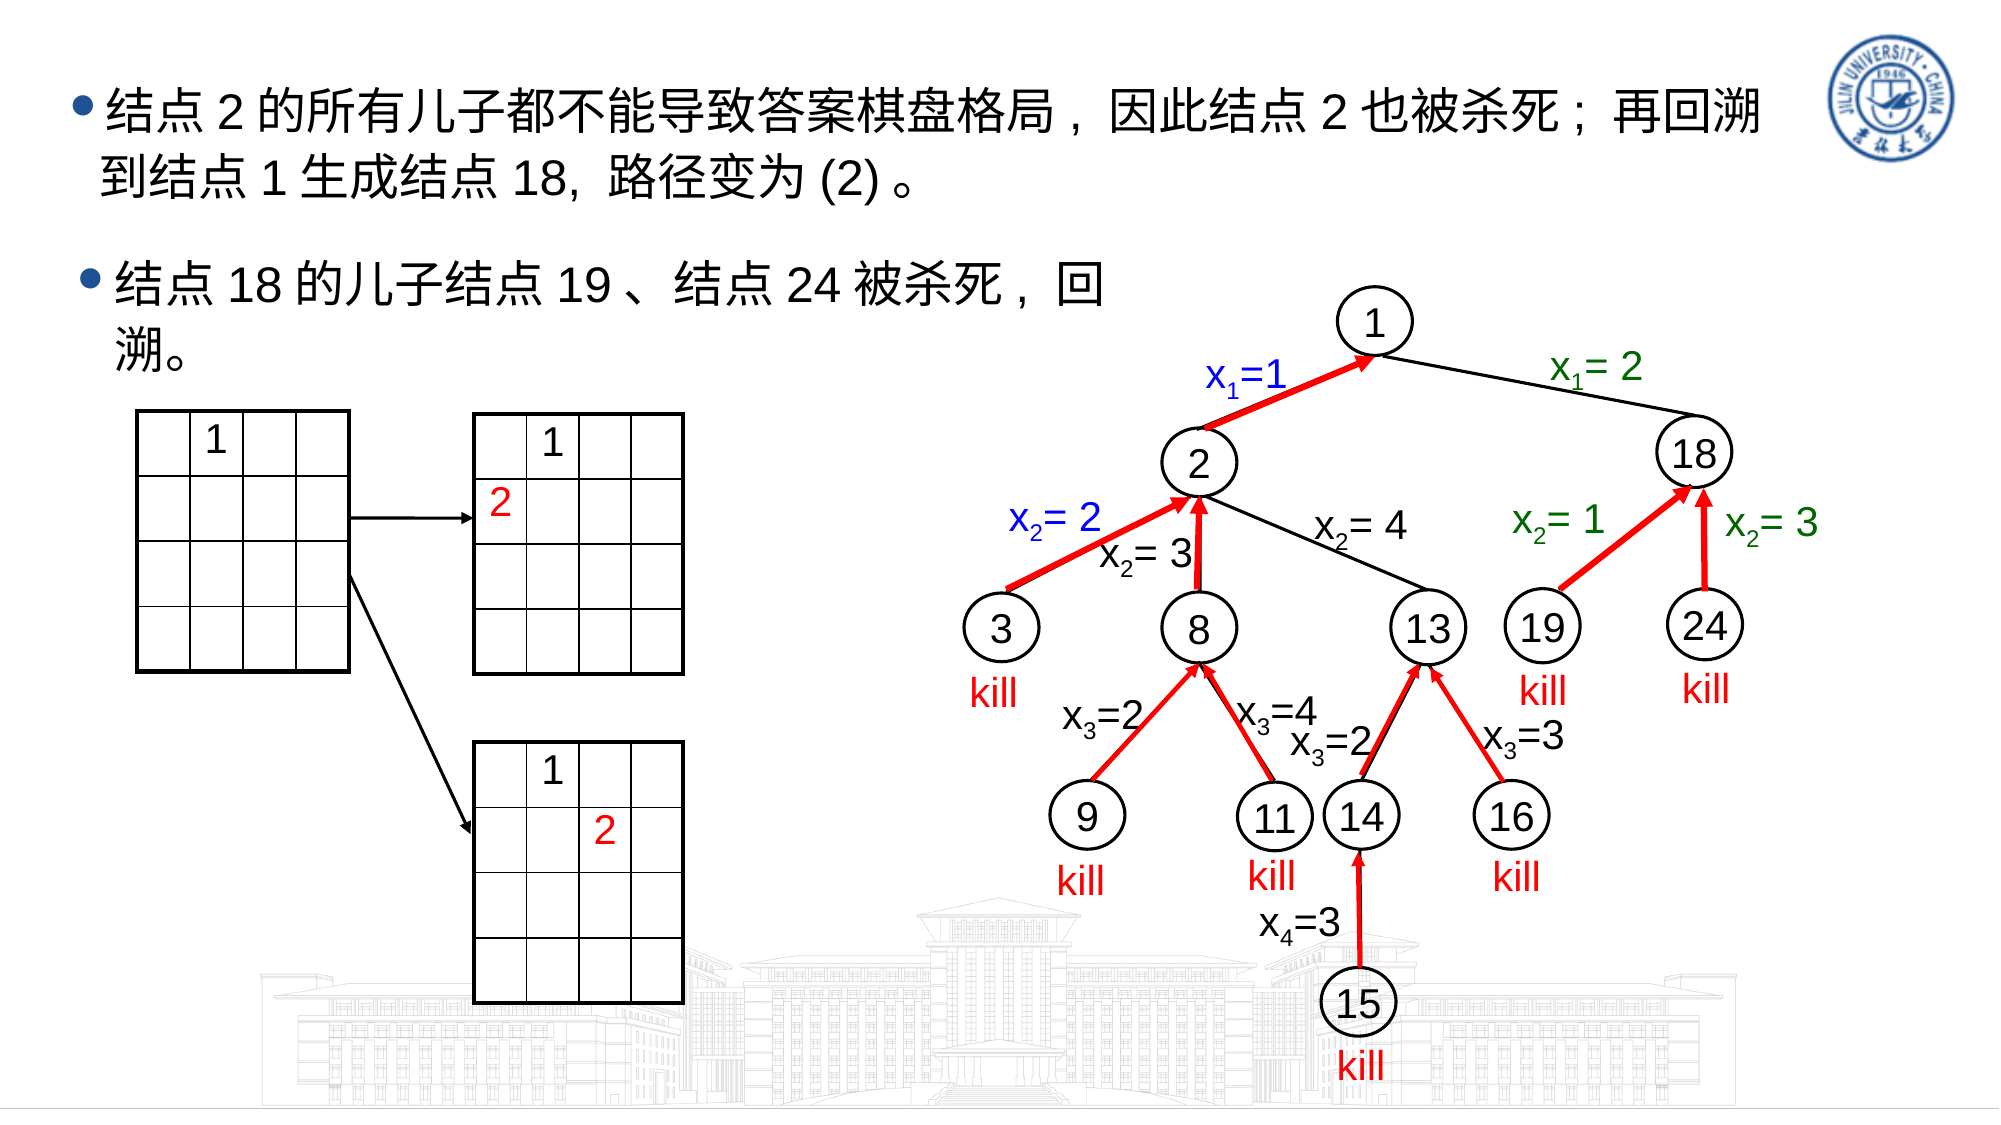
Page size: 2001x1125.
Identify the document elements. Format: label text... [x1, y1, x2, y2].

table_cell [476, 808, 526, 872]
text_box [351, 511, 472, 525]
table_cell [527, 873, 578, 937]
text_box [1428, 664, 1609, 850]
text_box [1275, 664, 1357, 850]
table_header [139, 413, 189, 475]
table_header [580, 744, 630, 807]
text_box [1382, 331, 1732, 488]
table_cell 2 [476, 480, 526, 543]
table_cell [476, 610, 526, 672]
table_cell [297, 542, 347, 606]
table_cell 2 [580, 808, 630, 872]
table_cell [632, 873, 681, 937]
table_cell [527, 545, 578, 608]
table_cell [580, 545, 630, 608]
table_cell [527, 610, 578, 672]
table_header [244, 413, 295, 475]
text_box kill [1667, 664, 1774, 720]
table_header [632, 744, 681, 807]
picture [1824, 15, 1965, 173]
table_cell [527, 480, 578, 543]
table_cell [580, 939, 630, 1001]
table_cell [297, 607, 347, 669]
text_box kill [1477, 851, 1584, 907]
table_cell [244, 607, 295, 669]
table_cell [632, 480, 681, 543]
table_cell [527, 939, 578, 1001]
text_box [1244, 912, 1397, 1037]
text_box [1667, 487, 1851, 660]
table_cell [632, 610, 681, 672]
text_box 结点18的儿子结点19、结点24被杀死, 回溯。 [62, 239, 1162, 386]
table_cell [244, 542, 295, 606]
table_cell [580, 873, 630, 937]
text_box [1357, 663, 1420, 968]
table_cell [191, 477, 242, 540]
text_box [1497, 484, 1692, 663]
table_cell [476, 545, 526, 608]
table_cell [632, 808, 681, 872]
table_cell [476, 939, 526, 1001]
table_cell [244, 477, 295, 540]
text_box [1413, 490, 1466, 665]
text_box [349, 574, 471, 835]
table_cell [580, 610, 630, 672]
table_cell [297, 477, 347, 540]
table_header 1 [191, 413, 242, 475]
table_header 1 [527, 744, 578, 807]
table_cell [527, 808, 578, 872]
table_header 1 [527, 416, 578, 478]
table_cell [632, 545, 681, 608]
table_cell [191, 542, 242, 606]
text_box kill [1321, 1041, 1429, 1097]
table_cell [632, 939, 681, 1001]
table_header [632, 416, 681, 478]
table_header [297, 413, 347, 475]
table_cell [580, 480, 630, 543]
text_box kill [0, 897, 1999, 1109]
table_cell [476, 873, 526, 937]
table_header [476, 744, 526, 807]
table_header [476, 416, 526, 478]
slide_number [1412, 1042, 1863, 1103]
table_cell [139, 477, 189, 540]
table_cell [139, 542, 189, 606]
table_cell [191, 607, 242, 669]
list 结点2的所有儿子都不能导致答案棋盘格局, 因此结点2也被杀死; 再回溯到结点1生成结点18, 路径变为(2)。 [55, 66, 1816, 265]
table_header [580, 416, 630, 478]
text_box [954, 286, 1413, 912]
table_cell [139, 607, 189, 669]
